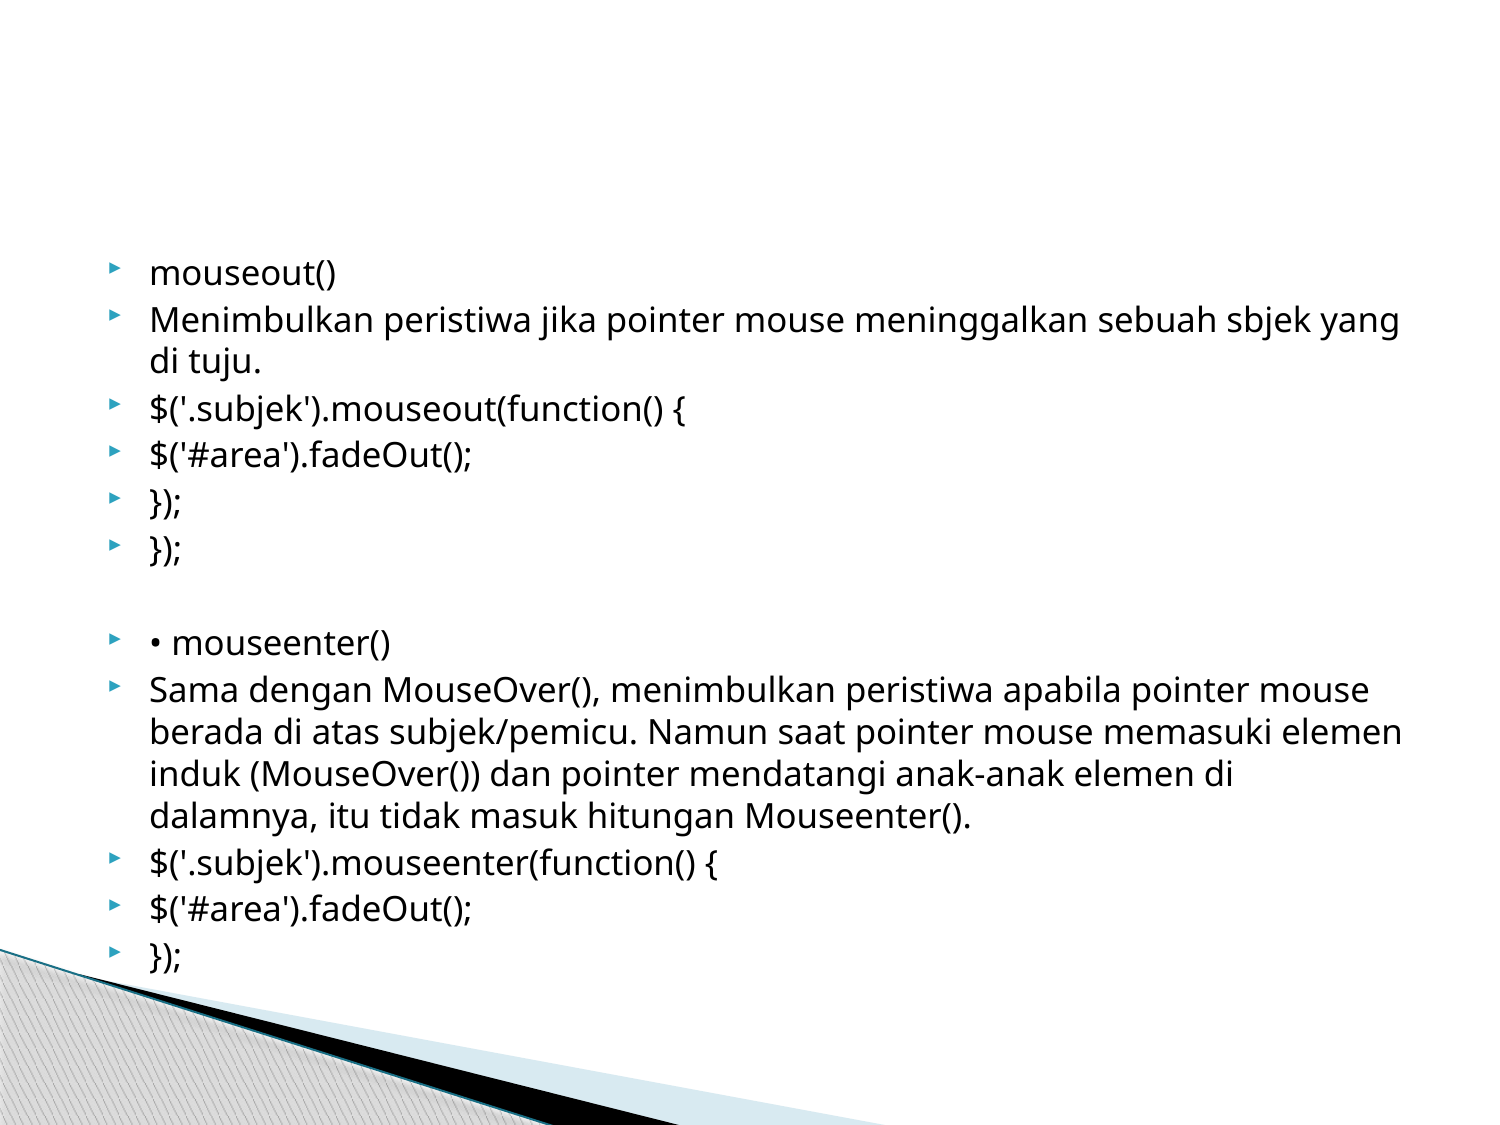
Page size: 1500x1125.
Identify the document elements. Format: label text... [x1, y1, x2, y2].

list mouseout() Menimbulkan peristiwa jika pointer mouse meninggalkan sebuah sbjek yang di tuju. $('.subjek').mouseout(function() { $('#area').fadeOut(); }); }); • mouseenter() Sama dengan MouseOver(), menimbulkan peristiwa apabila pointer mouse berada di atas subjek/pemicu. Namun saat pointer mouse memasuki elemen induk (MouseOver()) dan pointer mendatangi anak-anak elemen di dalamnya, itu tidak masuk hitungan Mouseenter(). $('.subjek').mouseenter(function() { $('#area').fadeOut(); }); [75, 243, 1425, 986]
